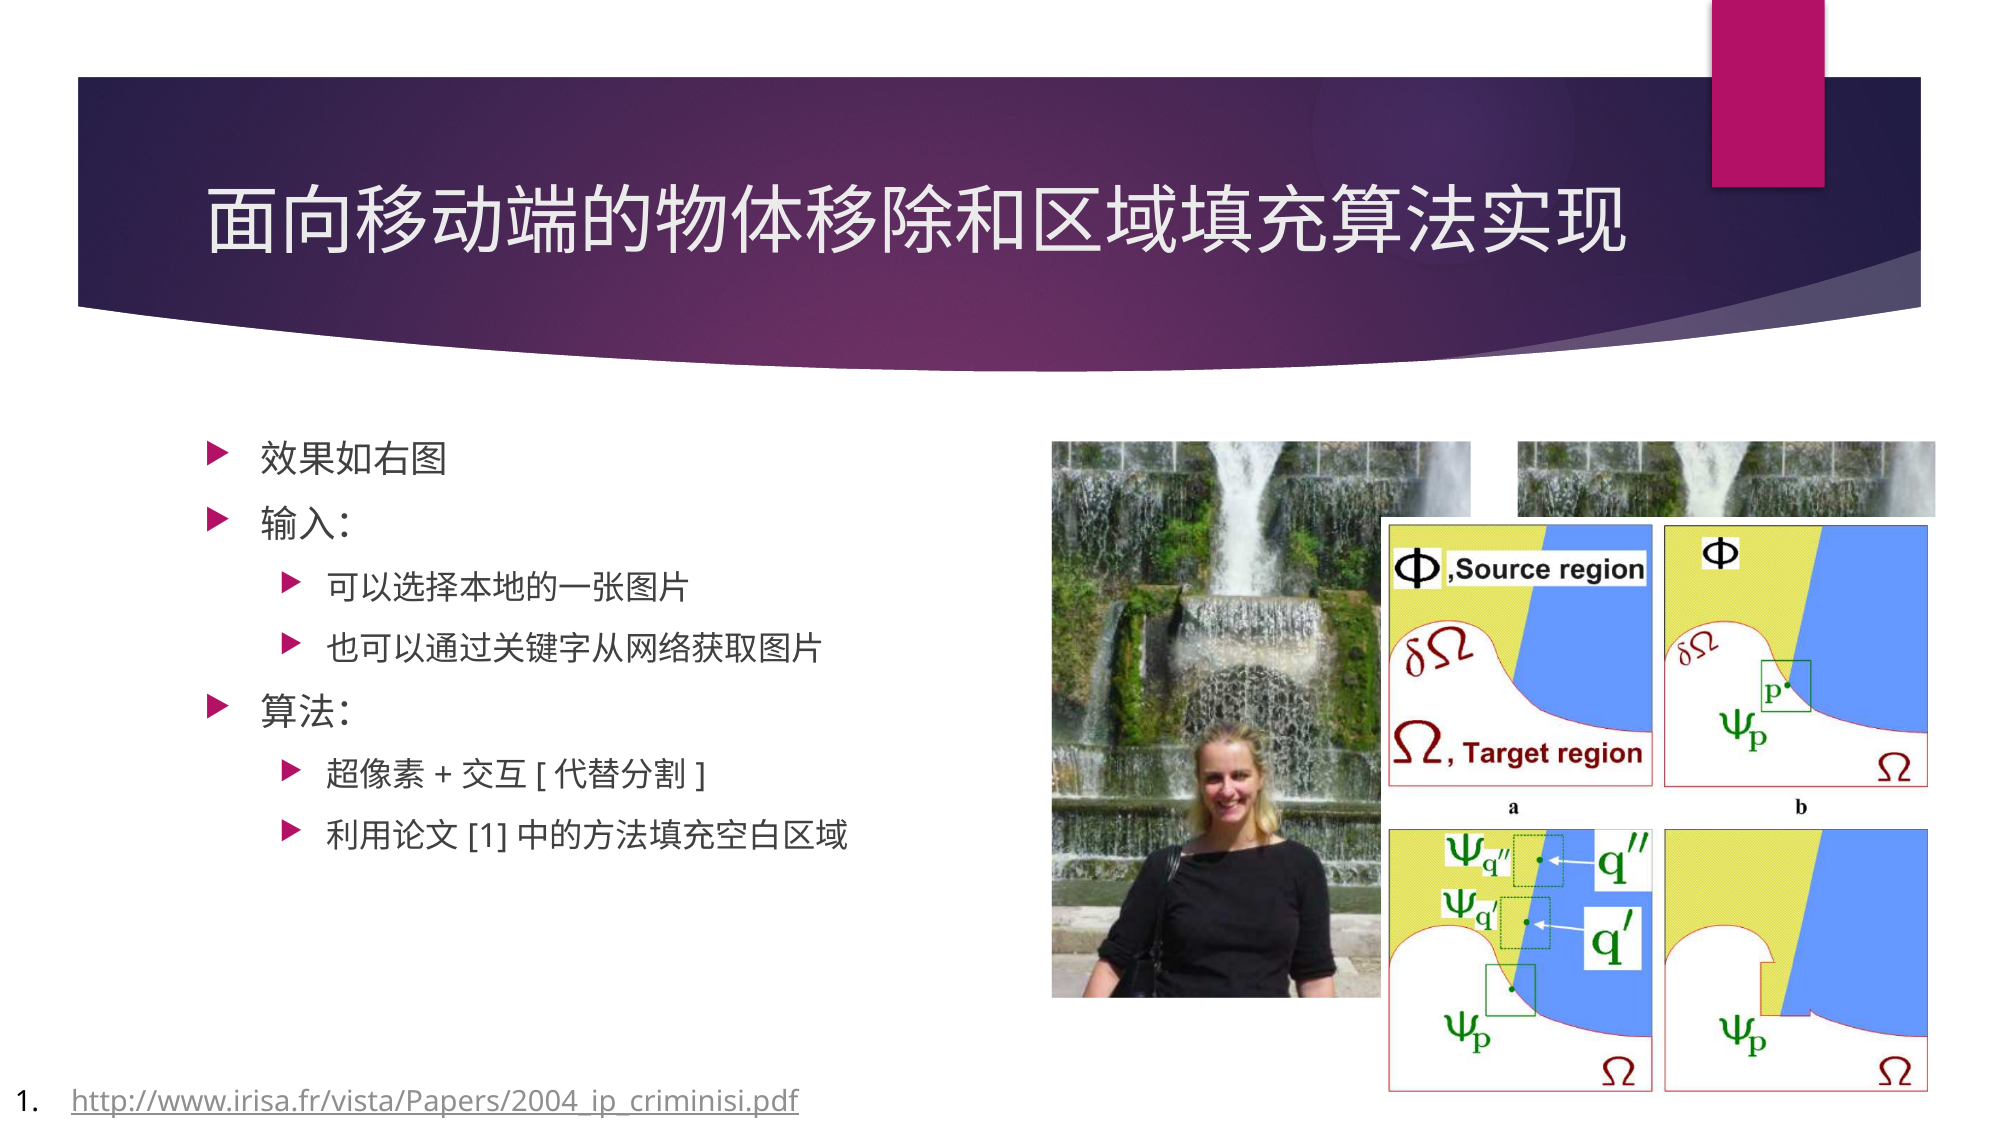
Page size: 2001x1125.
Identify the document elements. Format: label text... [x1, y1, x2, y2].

text_box http://www.irisa.fr/vista/Papers/2004_ip_criminisi.pdf [0, 1074, 1315, 1125]
list 效果如右图 输入： 可以选择本地的一张图片 也可以通过关键字从网络获取图片 算法： 超像素+交互[代替分割] 利用论文[1]中的方法填充空白区域 [189, 427, 1027, 988]
title 面向移动端的物体移除和区域填充算法实现 [189, 159, 1661, 276]
picture [1029, 426, 1956, 1100]
